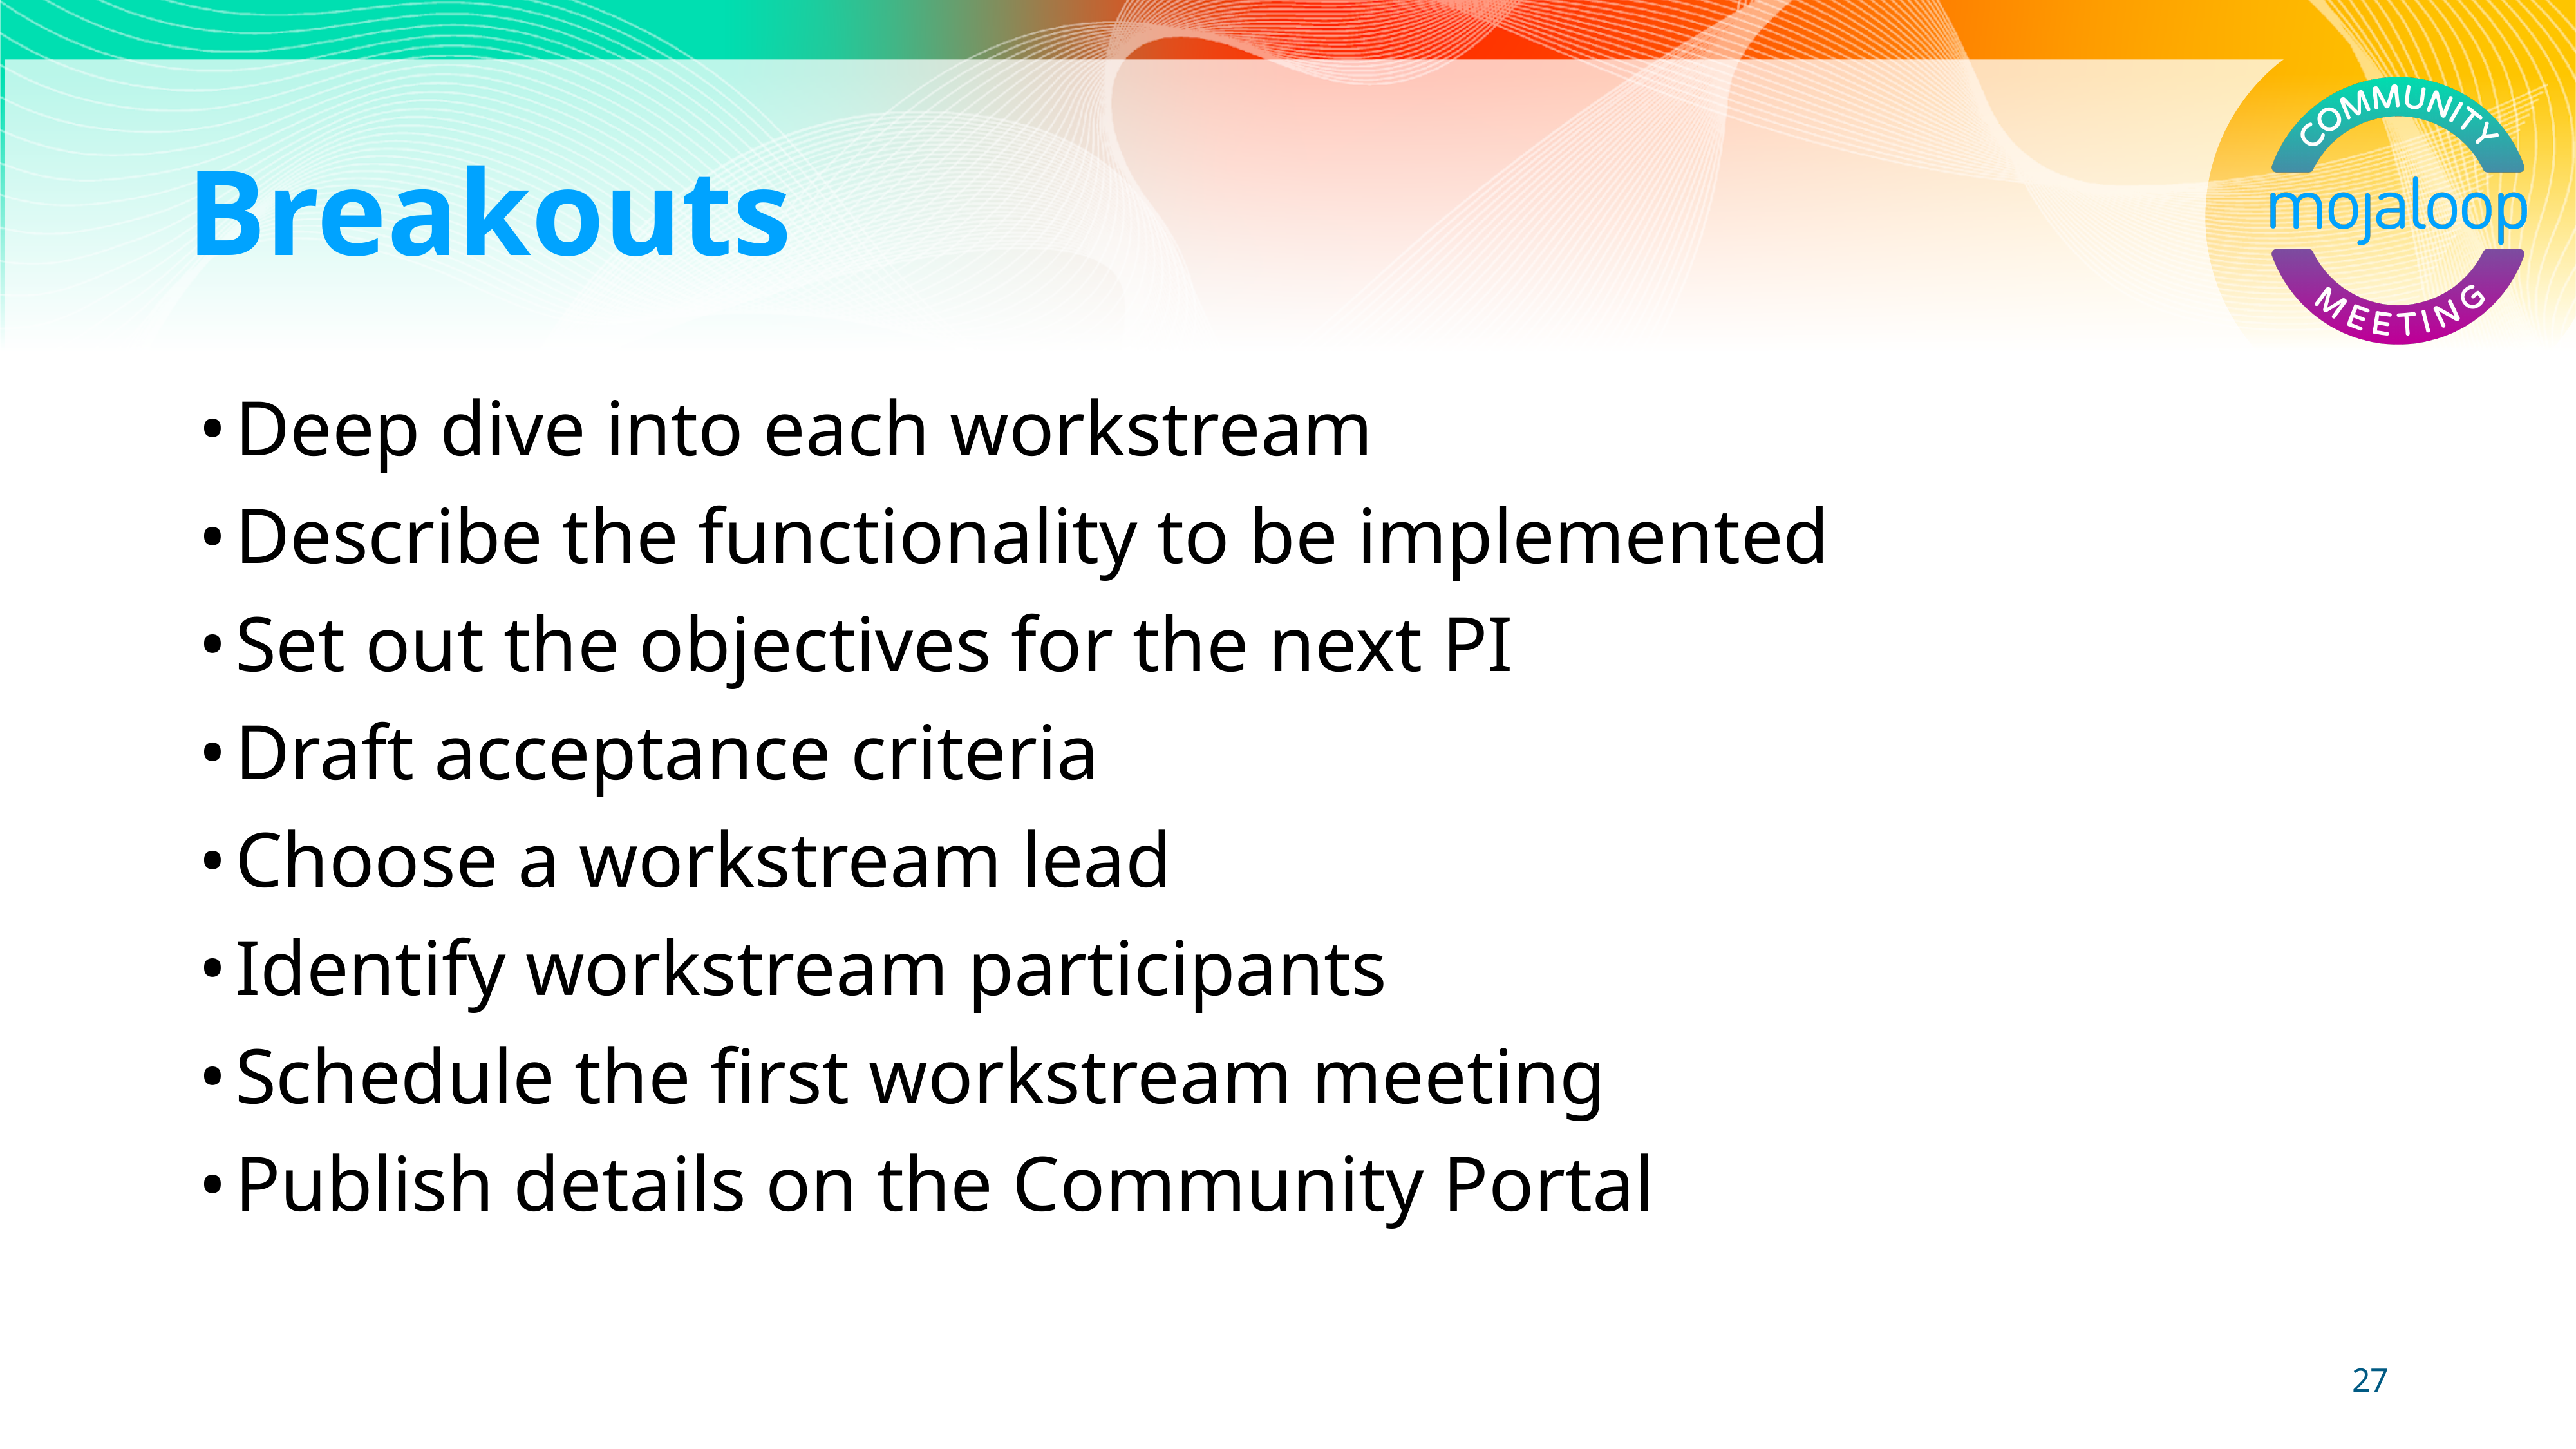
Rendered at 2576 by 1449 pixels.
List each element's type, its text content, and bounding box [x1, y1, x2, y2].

slide_number 27 [1819, 1343, 2399, 1421]
picture [0, 0, 2576, 1449]
list Deep dive into each workstream Describe the functionality to be implemented Set out the objectives for the next PI Draft acceptance criteria Choose a workstream lead Identify workstream participants Schedule the first workstream meeting Publish details on the Community Portal [177, 385, 2399, 1305]
title Breakouts [177, 77, 2170, 357]
